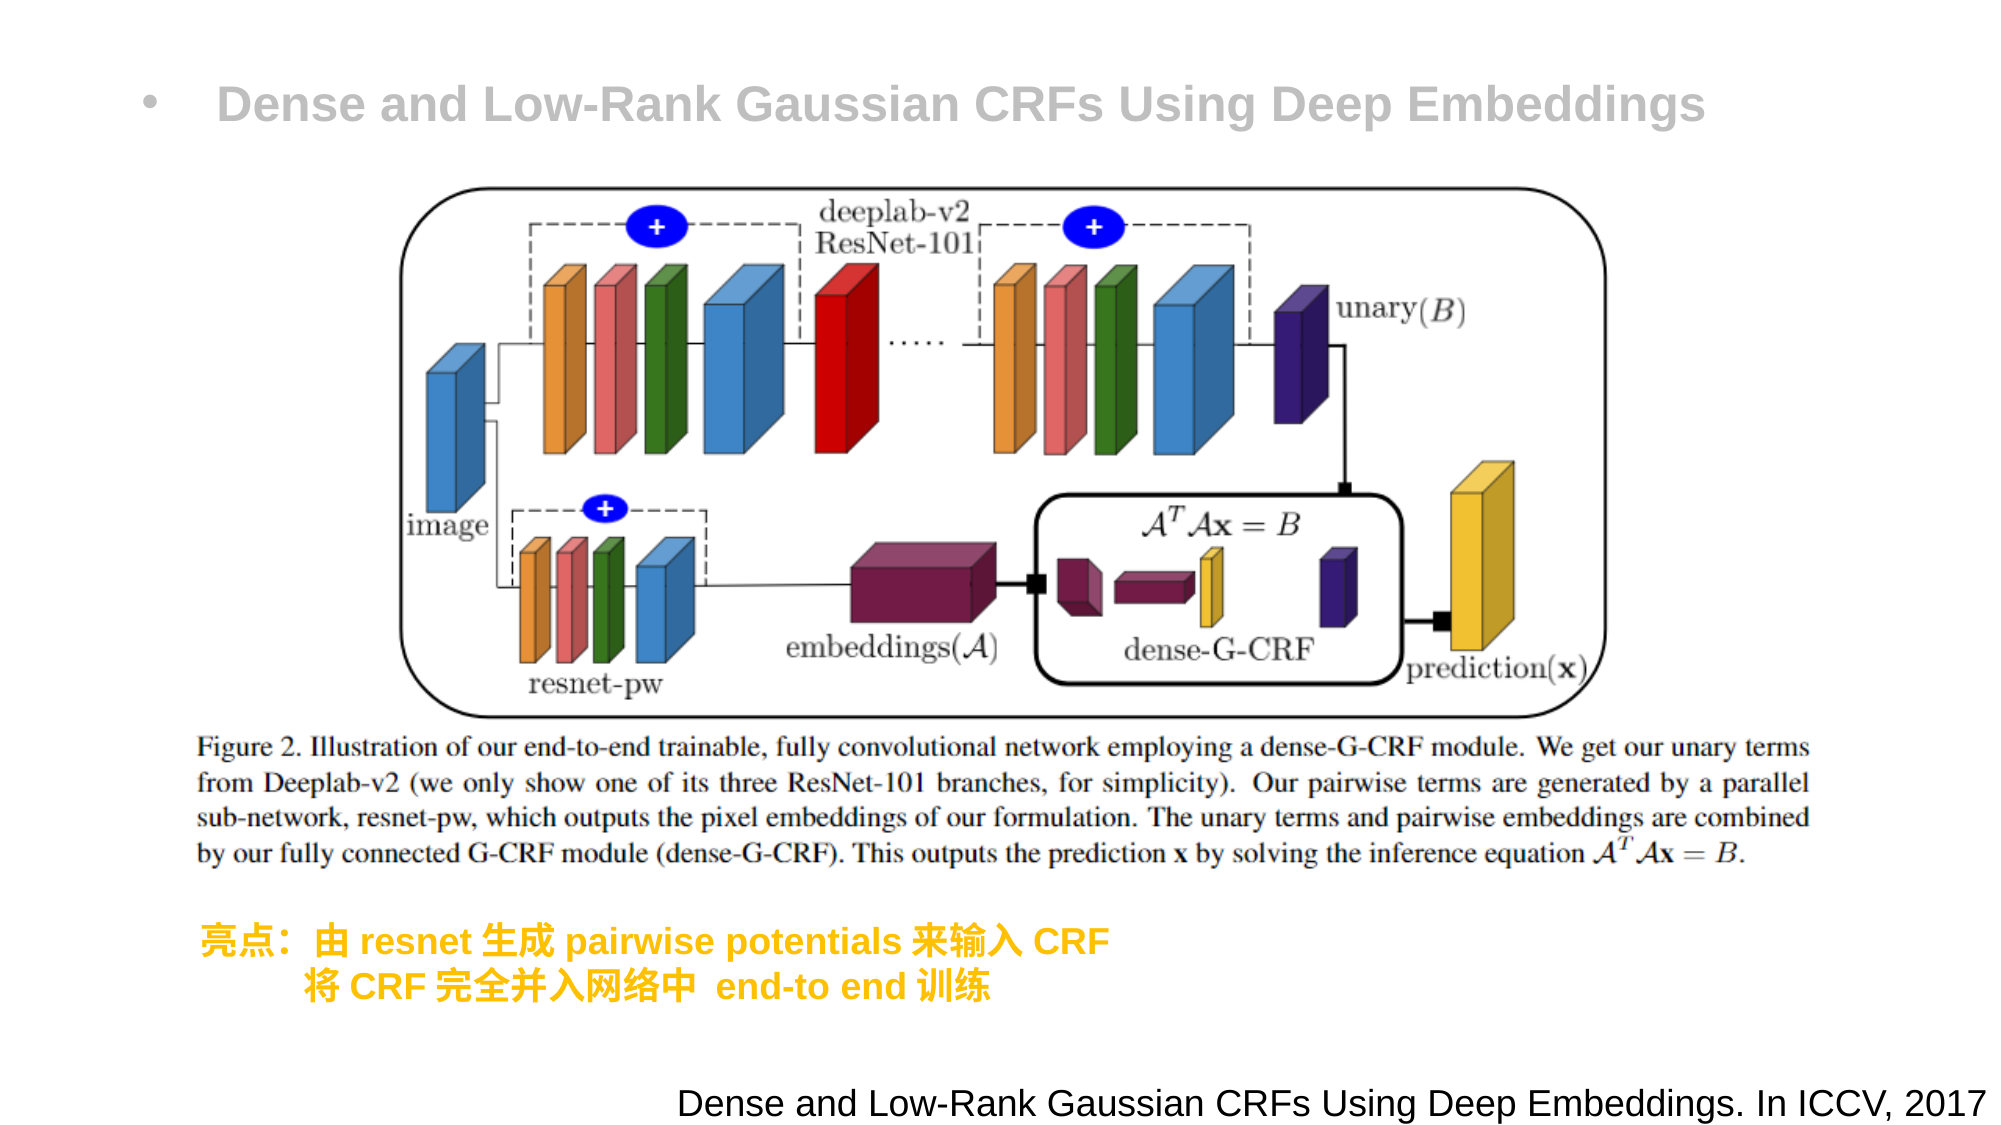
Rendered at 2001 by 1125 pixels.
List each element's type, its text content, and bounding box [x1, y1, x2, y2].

picture [185, 149, 1815, 886]
text_box Dense and Low-Rank Gaussian CRFs Using Deep Embeddings. In ICCV, 2017 [662, 1071, 2000, 1125]
text_box Dense and Low-Rank Gaussian CRFs Using Deep Embeddings [126, 63, 1723, 139]
text_box 亮点：由resnet生成pairwise potentials来输入CRF 将CRF完全并入网络中 end-to end训练 [185, 909, 1326, 1015]
